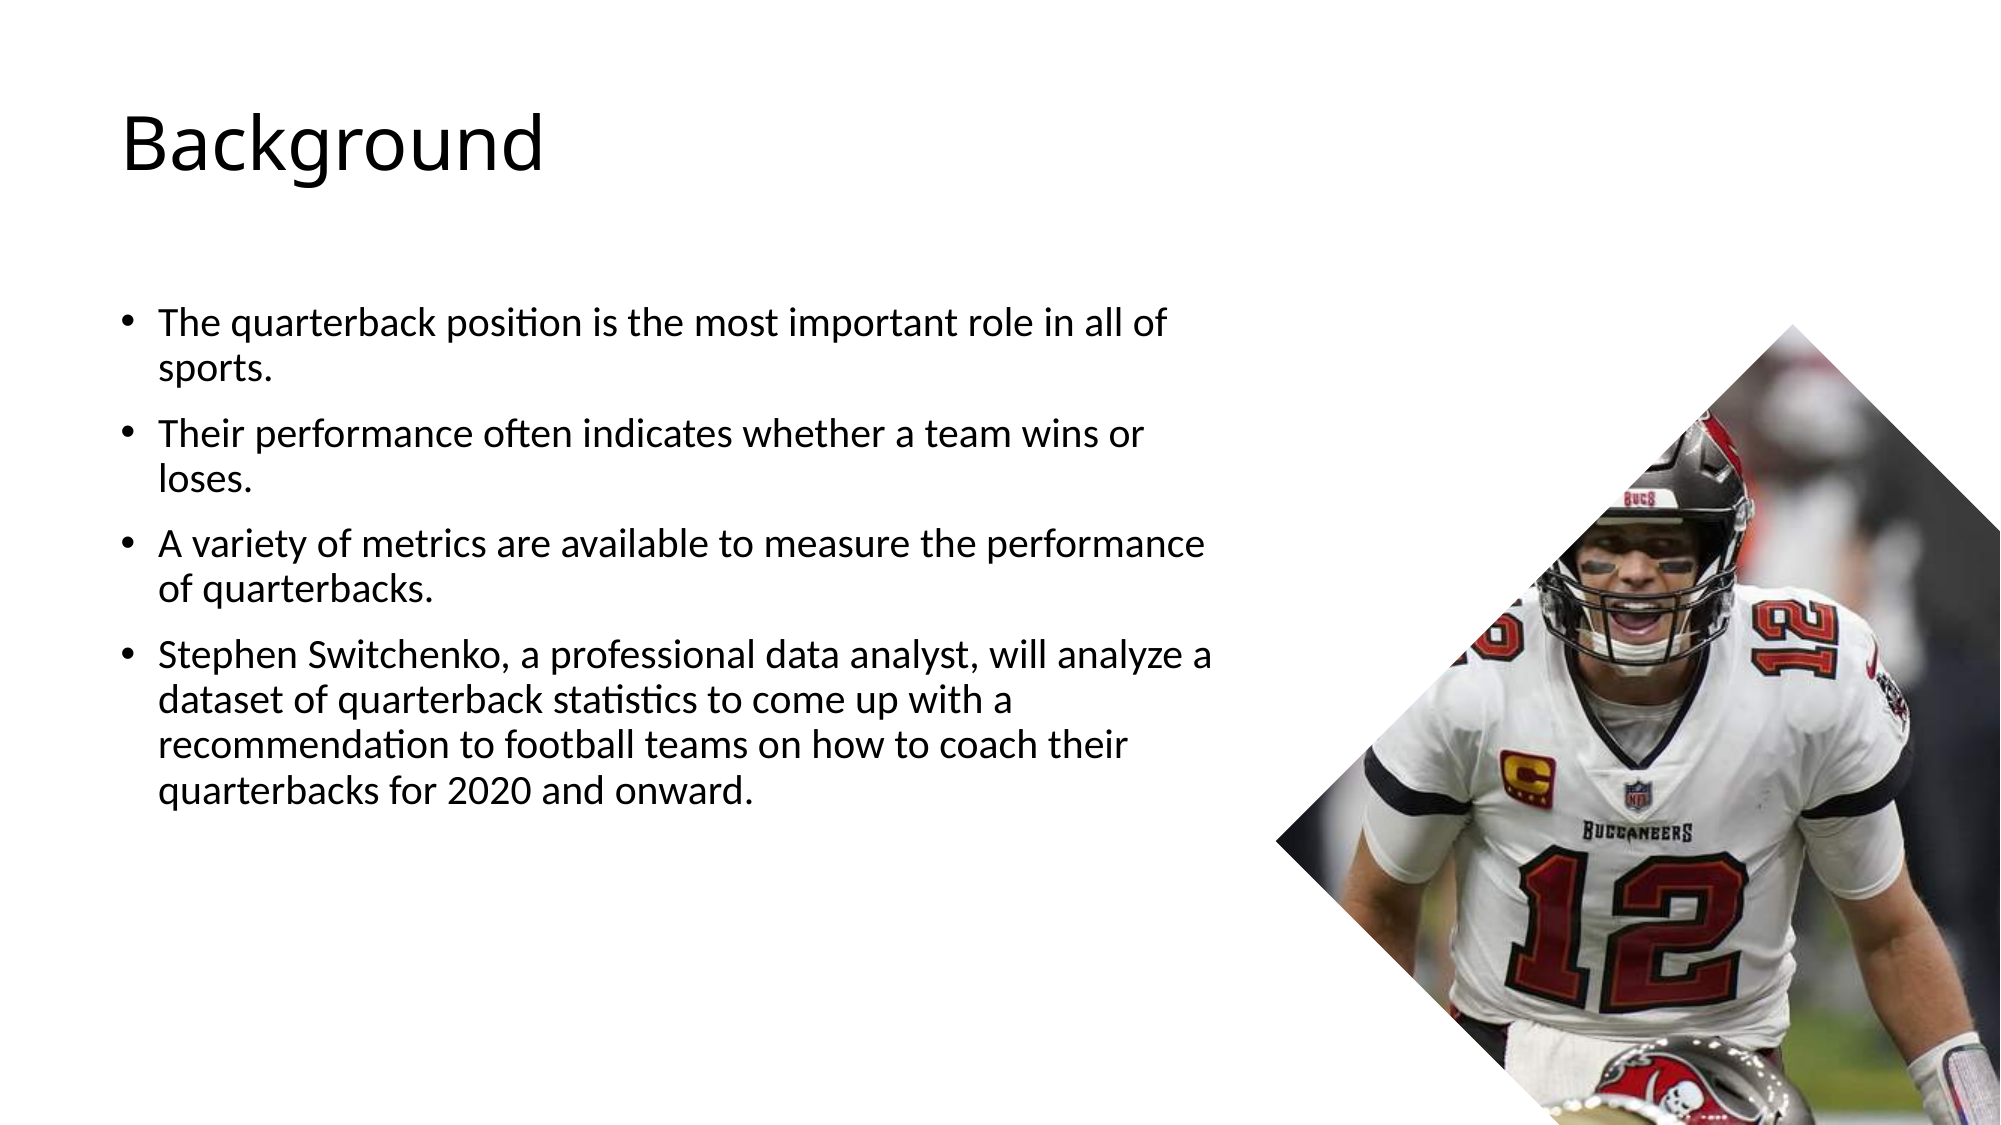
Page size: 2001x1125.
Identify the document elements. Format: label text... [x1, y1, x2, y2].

list The quarterback position is the most important role in all of sports. Their performance often indicates whether a team wins or loses. A variety of metrics are available to measure the performance of quarterbacks. Stephen Switchenko, a professional data analyst, will analyze a dataset of quarterback statistics to come up with a recommendation to football teams on how to coach their quarterbacks for 2020 and onward. [105, 292, 1236, 1014]
title Background [105, 52, 1895, 240]
picture [1275, 324, 2000, 1125]
